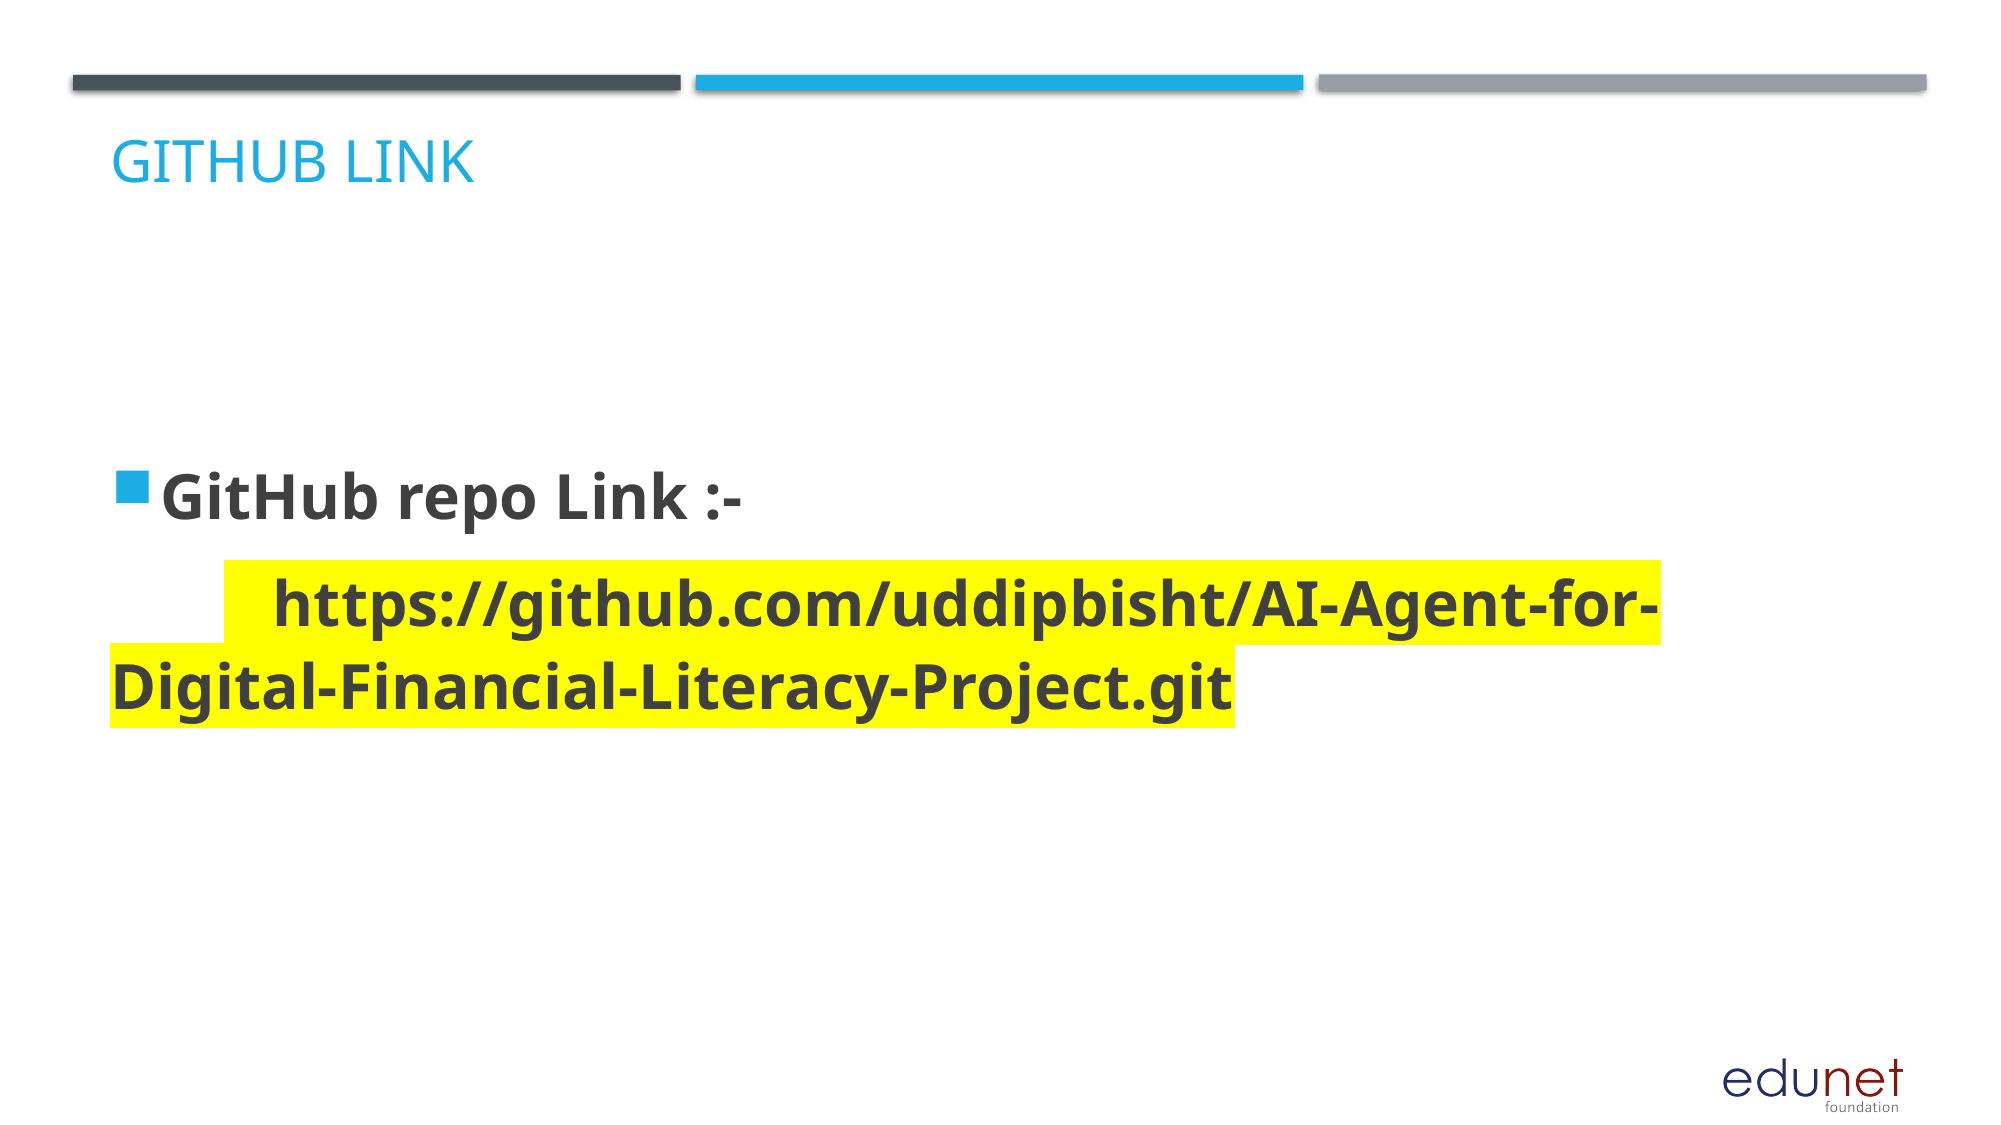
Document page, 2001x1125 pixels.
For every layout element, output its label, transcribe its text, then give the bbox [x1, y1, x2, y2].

picture [1719, 1056, 1905, 1116]
list GitHub repo Link :- https://github.com/uddipbisht/AI-Agent-for-Digital-Financial-Literacy-Project.git [95, 230, 1839, 941]
title GitHub Link [95, 115, 1905, 203]
